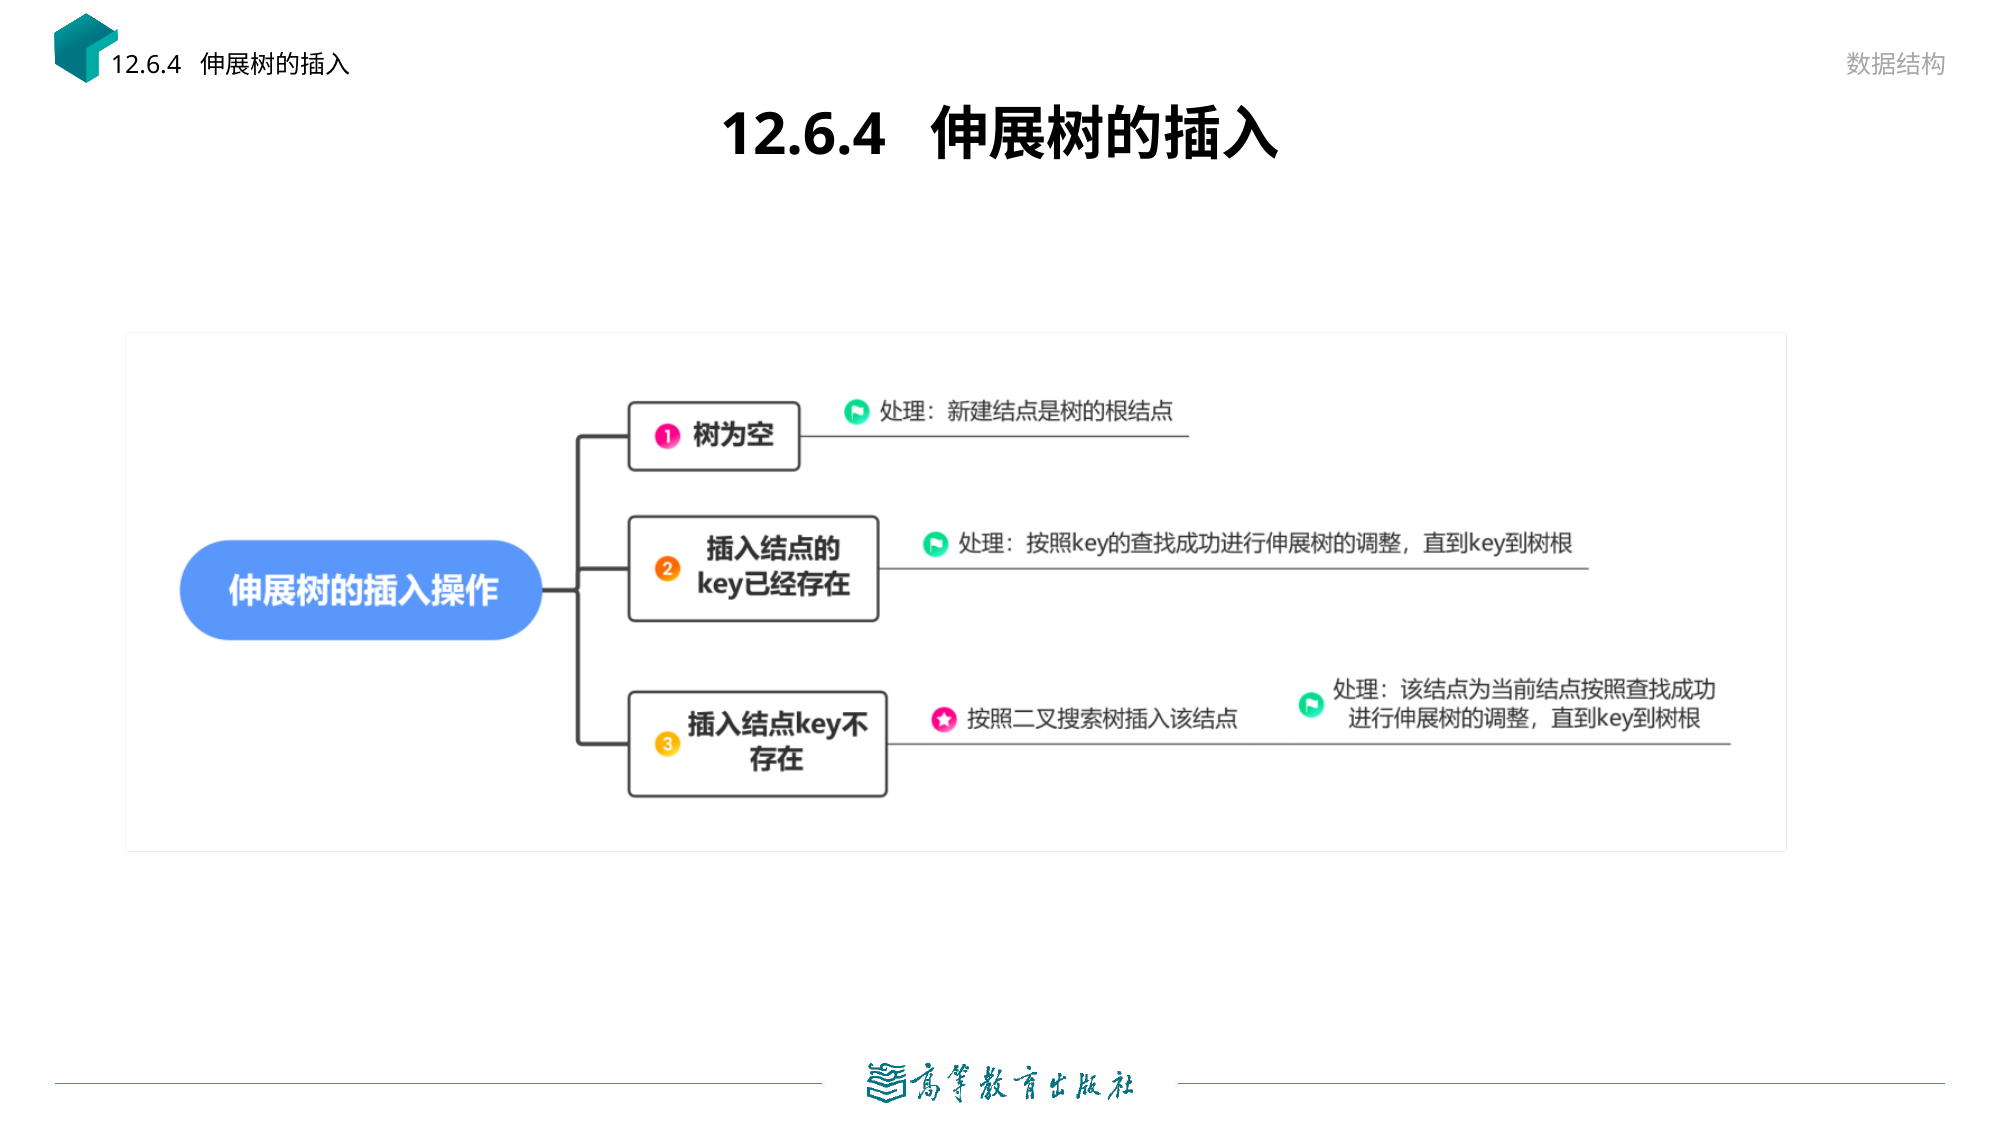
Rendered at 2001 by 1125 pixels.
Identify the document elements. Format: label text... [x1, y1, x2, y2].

title 12.6.4 伸展树的插入 [137, 92, 1863, 178]
picture [867, 1063, 1133, 1103]
picture [119, 326, 1792, 857]
subtitle 12.6.4 伸展树的插入 [95, 44, 894, 99]
list 数据结构 [1115, 32, 1962, 86]
